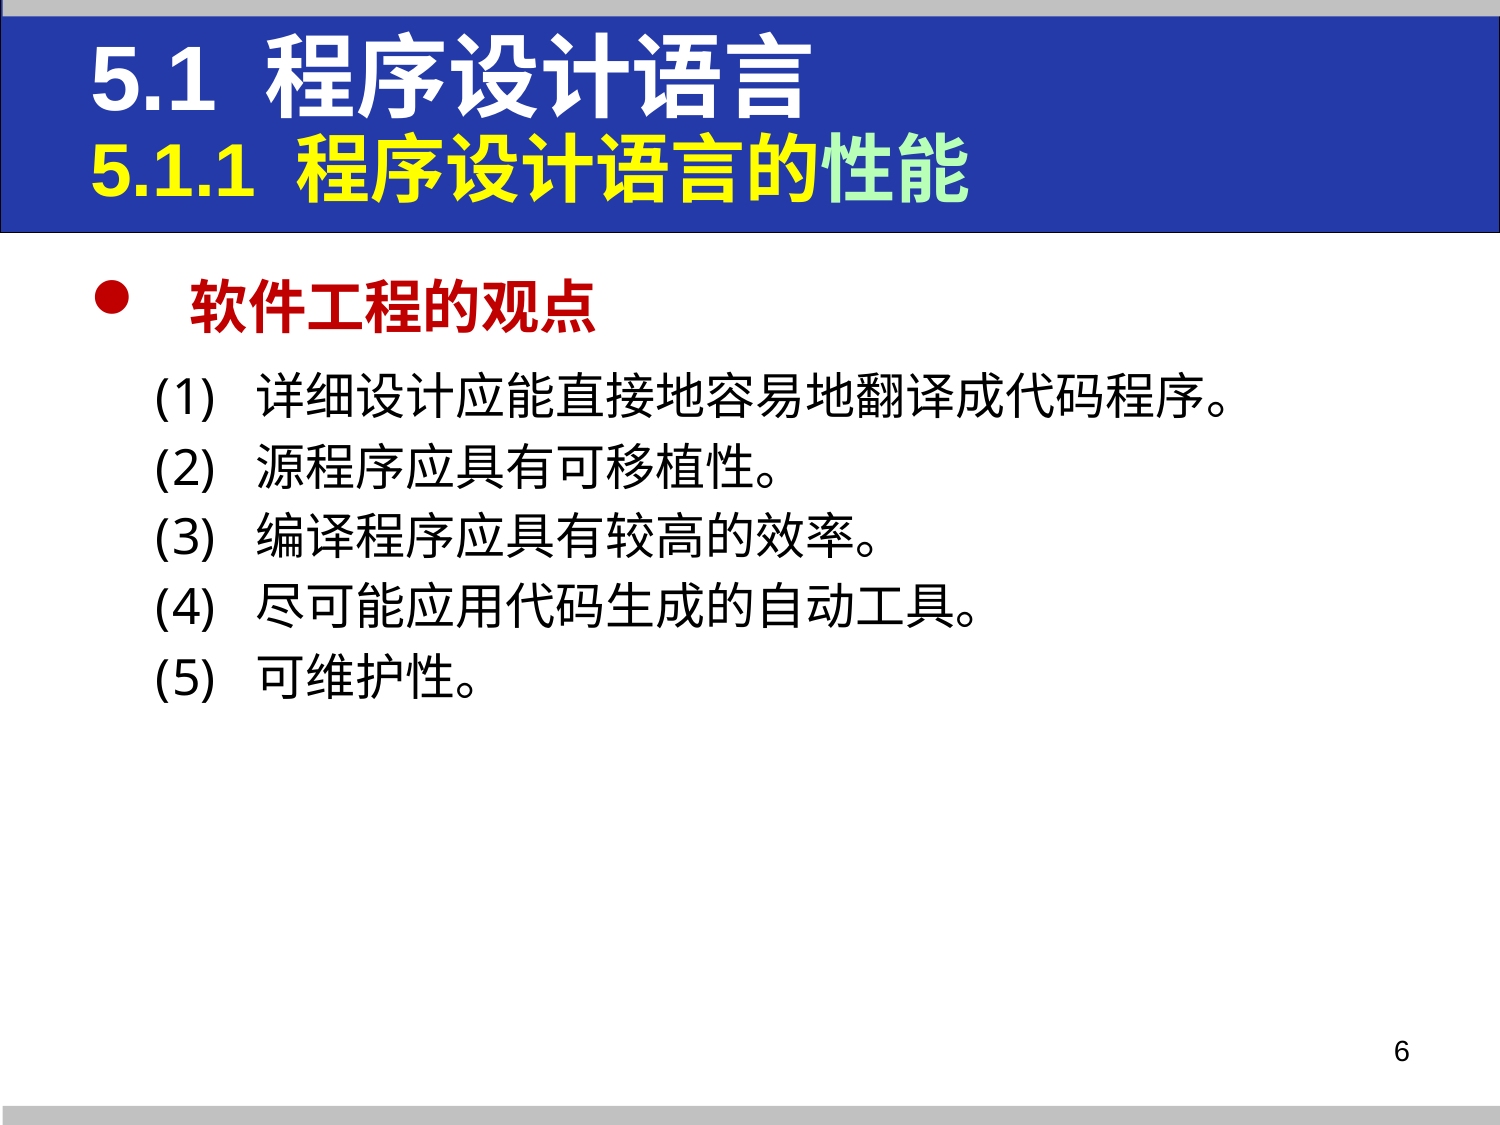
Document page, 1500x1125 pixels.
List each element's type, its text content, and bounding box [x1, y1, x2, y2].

list 软件工程的观点 详细设计应能直接地容易地翻译成代码程序。 源程序应具有可移植性。 编译程序应具有较高的效率。 尽可能应用代码生成的自动工具。 可维护性。 [74, 262, 1426, 1006]
slide_number 6 [1074, 1024, 1426, 1103]
title 5.1 程序设计语言 5.1.1 程序设计语言的性能 [74, 34, 1426, 223]
